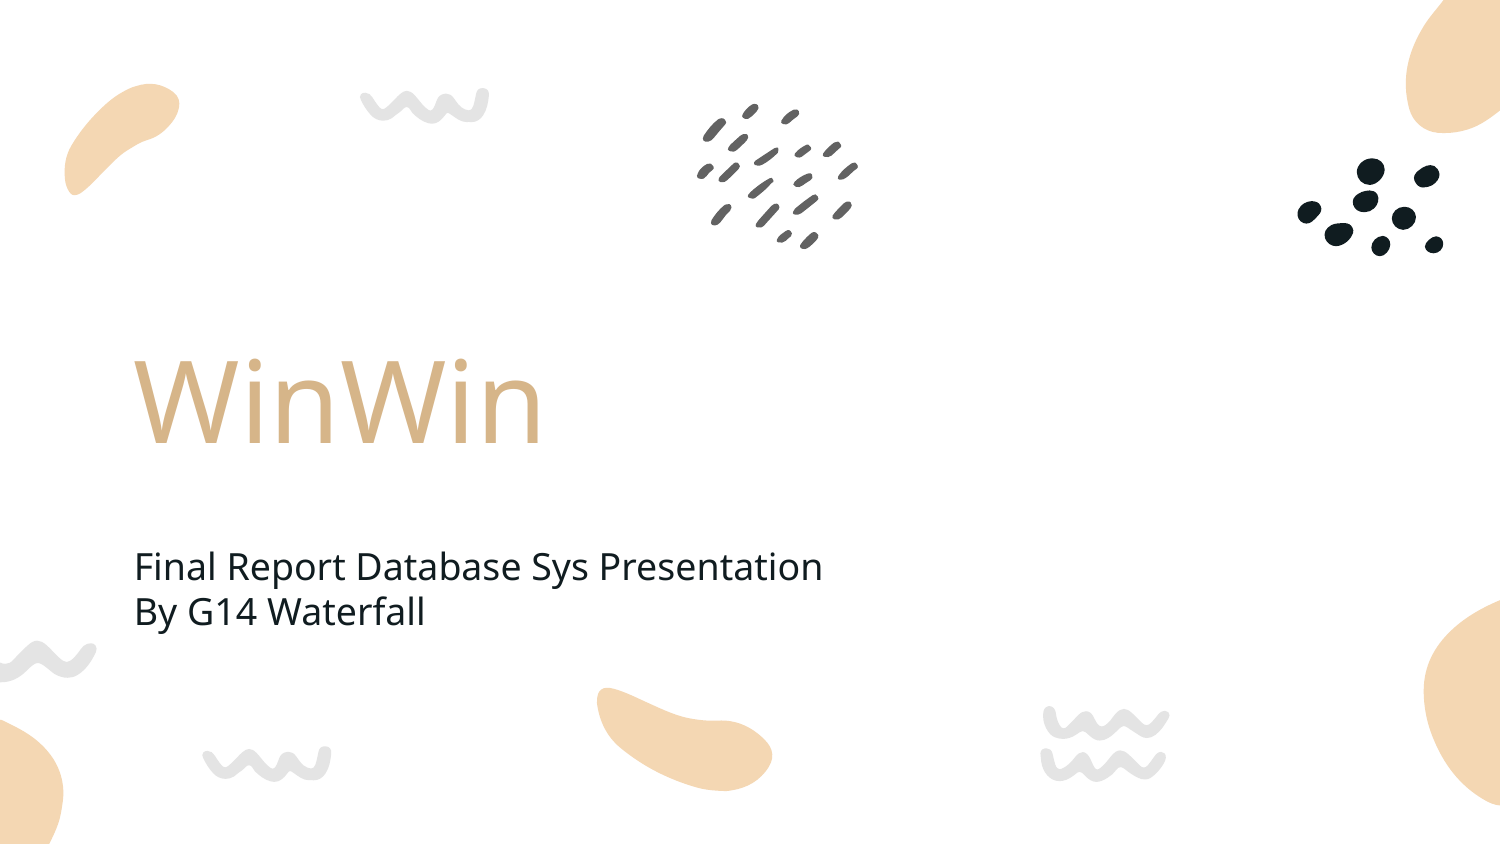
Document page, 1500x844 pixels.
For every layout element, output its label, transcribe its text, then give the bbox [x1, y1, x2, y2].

subtitle Final Report Database Sys Presentation By G14 Waterfall [118, 531, 1001, 645]
title WinWin [118, 206, 721, 531]
